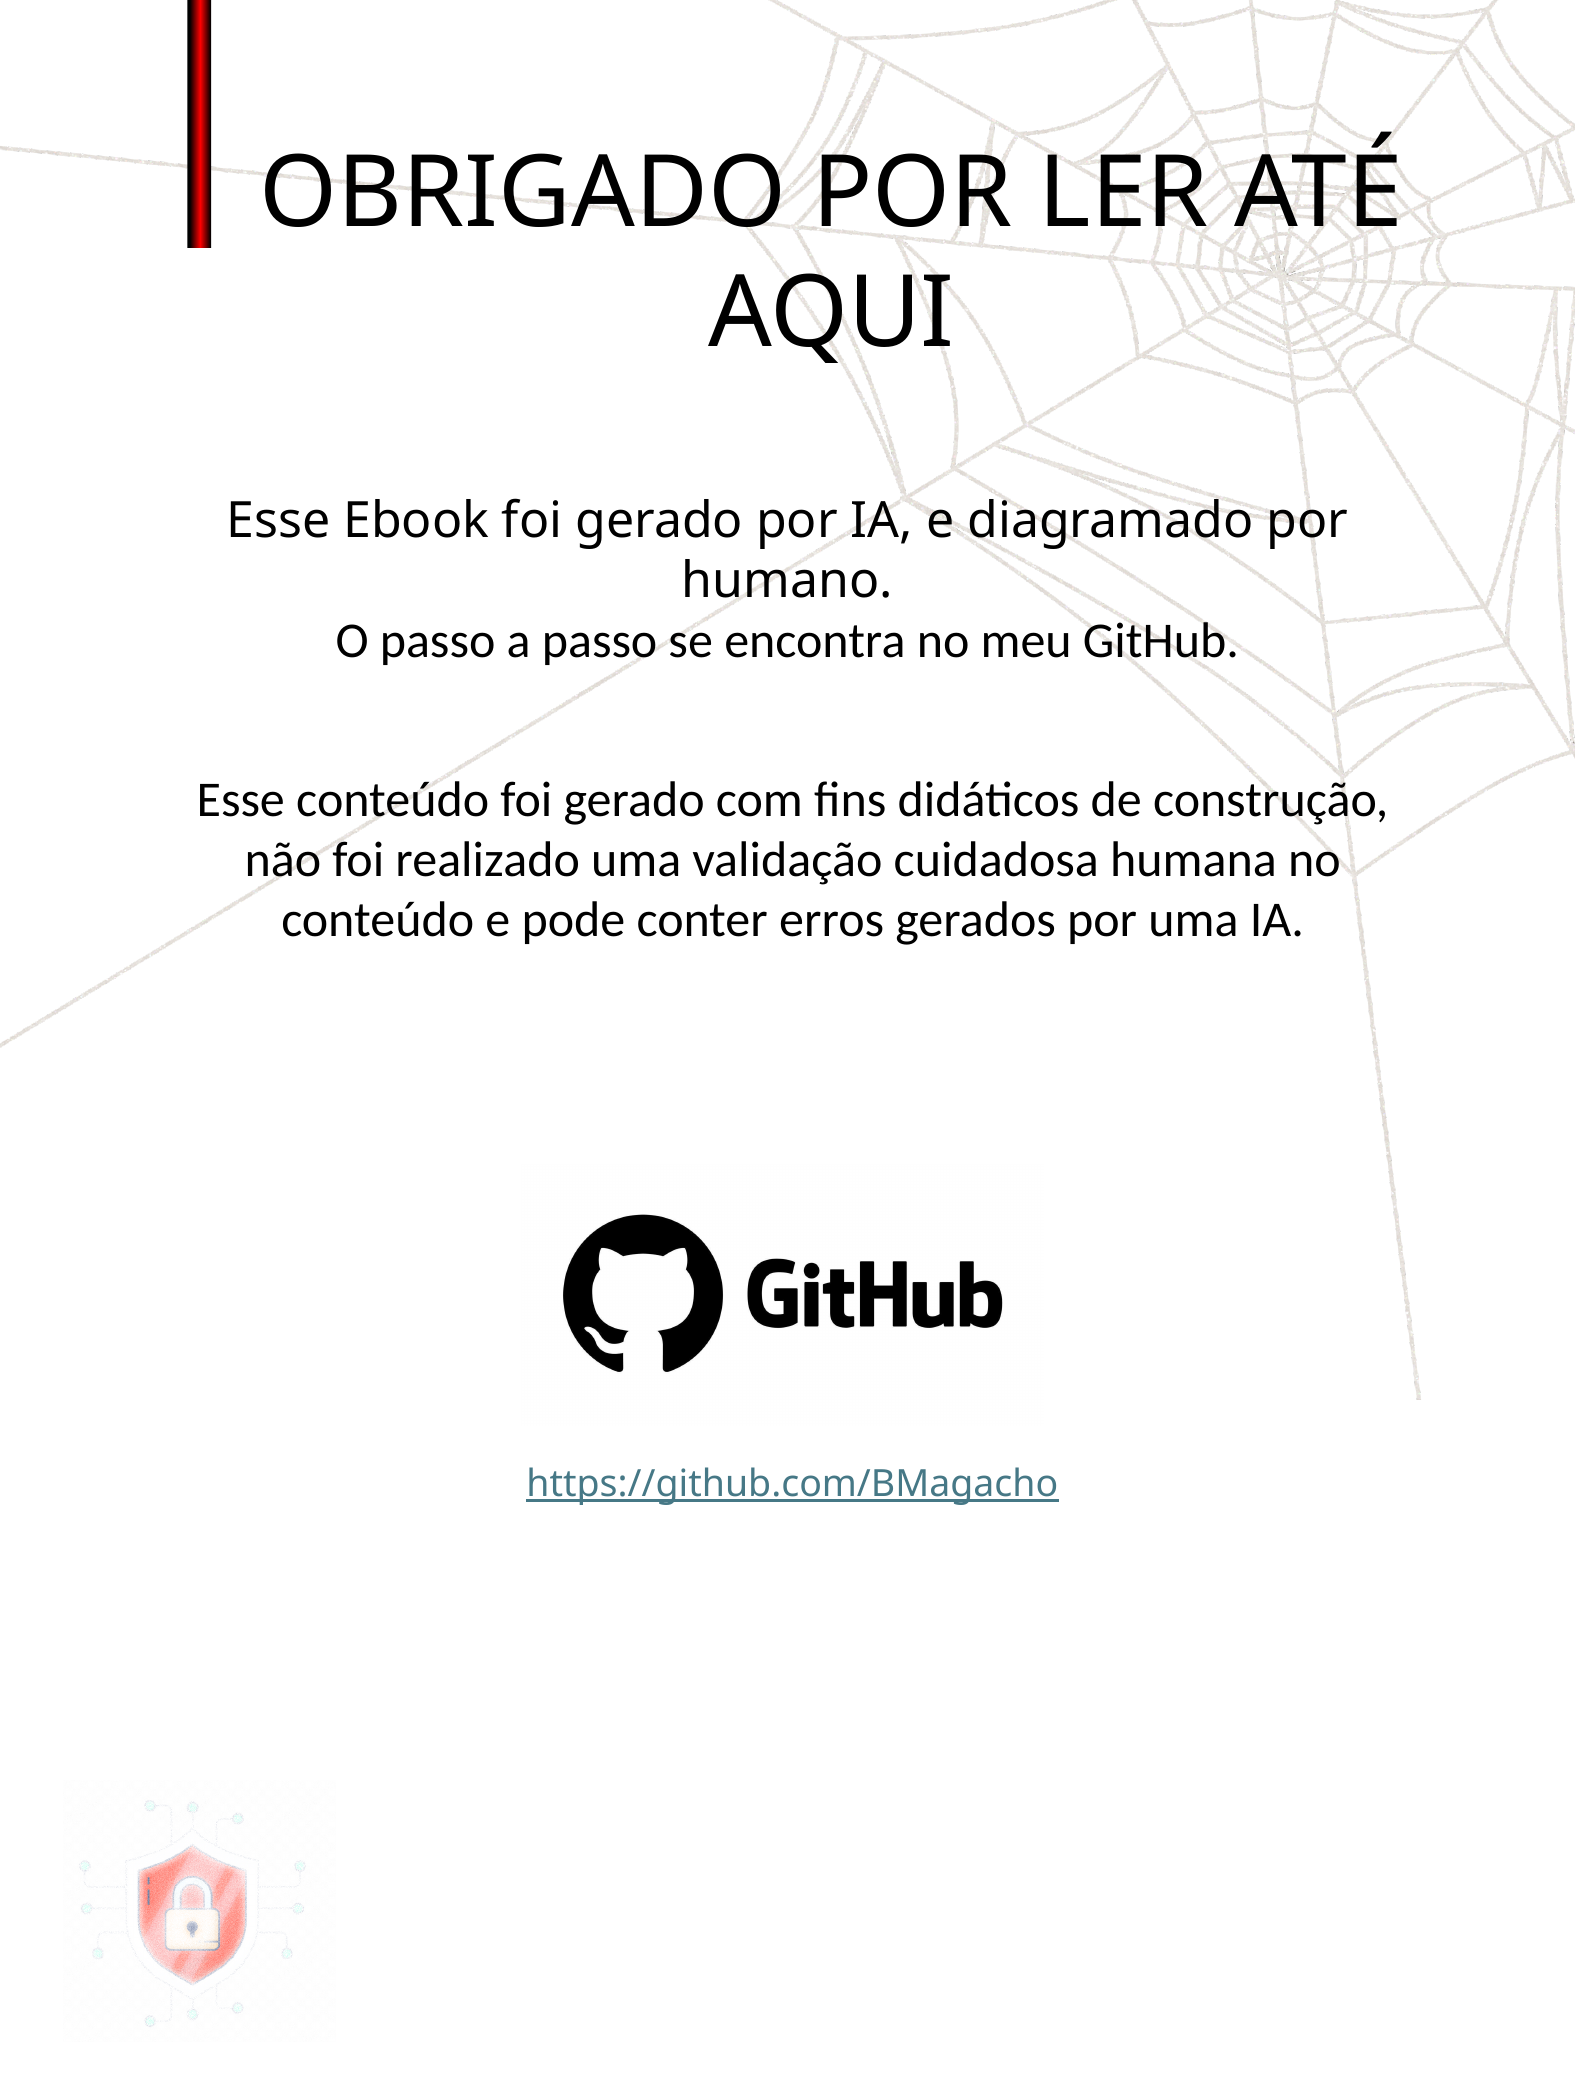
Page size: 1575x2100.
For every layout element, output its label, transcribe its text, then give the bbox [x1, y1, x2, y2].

picture [62, 1779, 337, 2043]
picture [0, 0, 1575, 1427]
text_box https://github.com/BMagacho [508, 1424, 1077, 1544]
